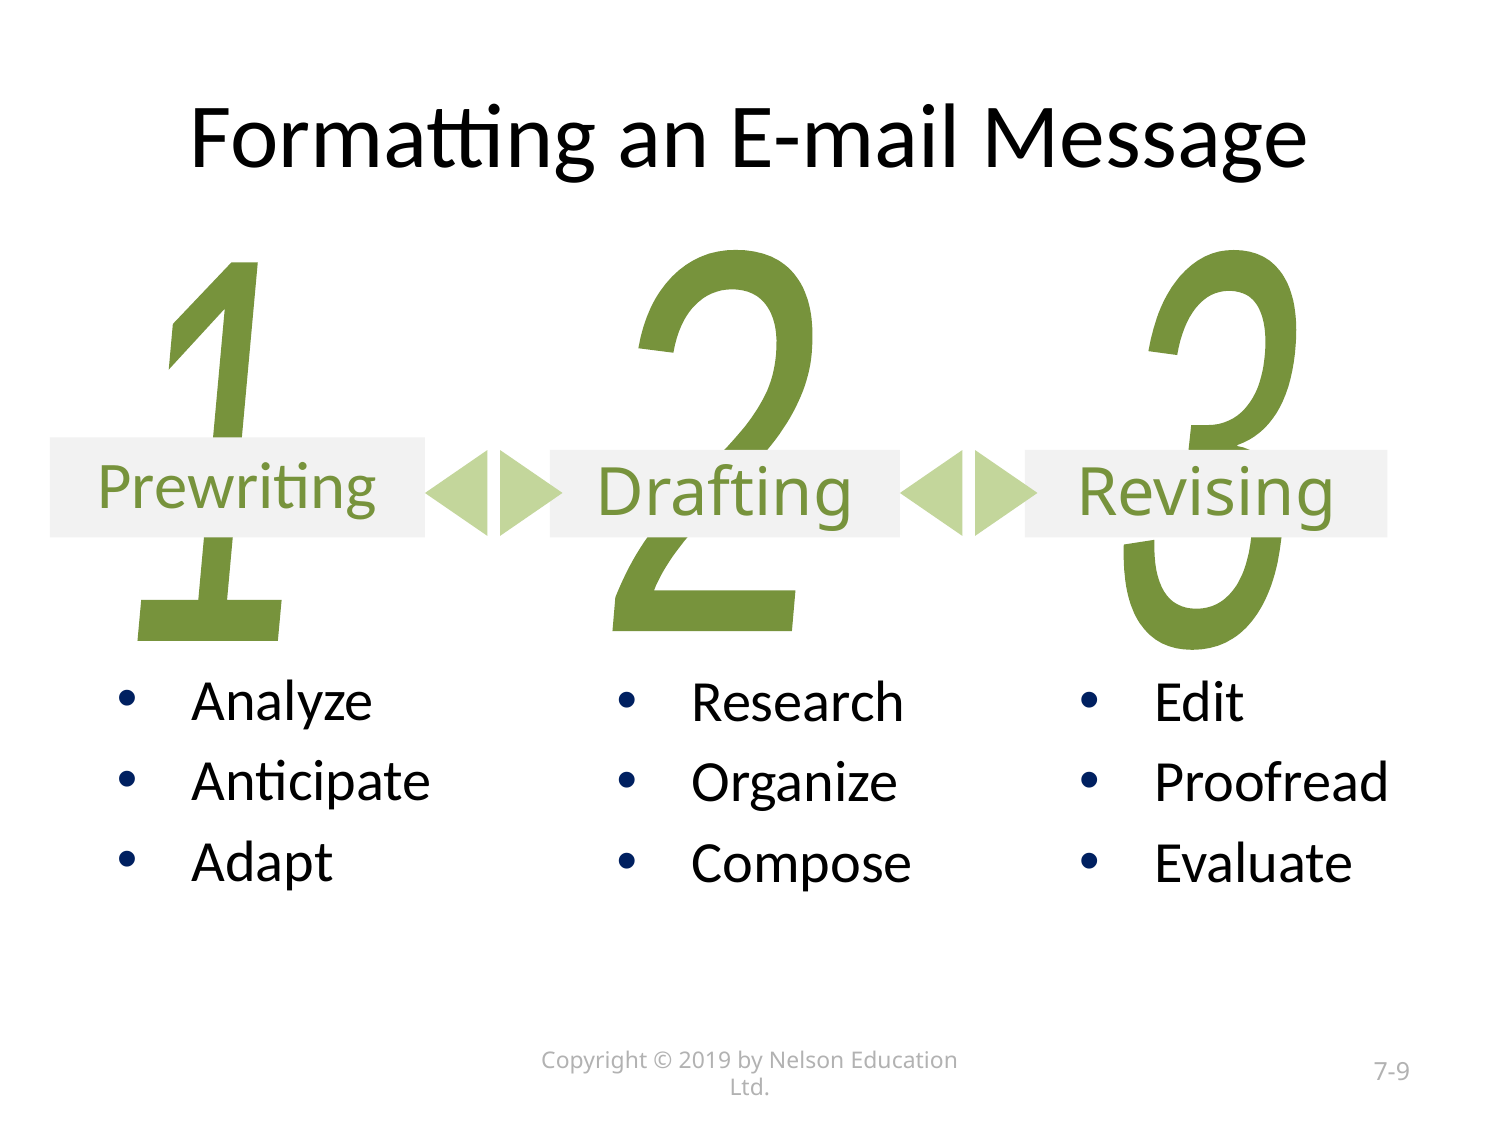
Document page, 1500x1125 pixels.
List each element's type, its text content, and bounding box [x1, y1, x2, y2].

slide_number 7-9 [1074, 1042, 1425, 1103]
title Formatting an E-mail Message [75, 37, 1425, 225]
text_box Prewriting [49, 437, 425, 538]
text_box Research Organize Compose [601, 663, 928, 903]
text_box Edit Proofread Evaluate [1064, 663, 1405, 903]
text_box Drafting [563, 449, 898, 538]
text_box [424, 449, 563, 537]
footer Copyright © 2019 by Nelson Education Ltd. [512, 1042, 988, 1103]
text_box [899, 449, 1038, 537]
text_box Analyze Anticipate Adapt [102, 662, 447, 902]
text_box Revising [1038, 449, 1388, 538]
